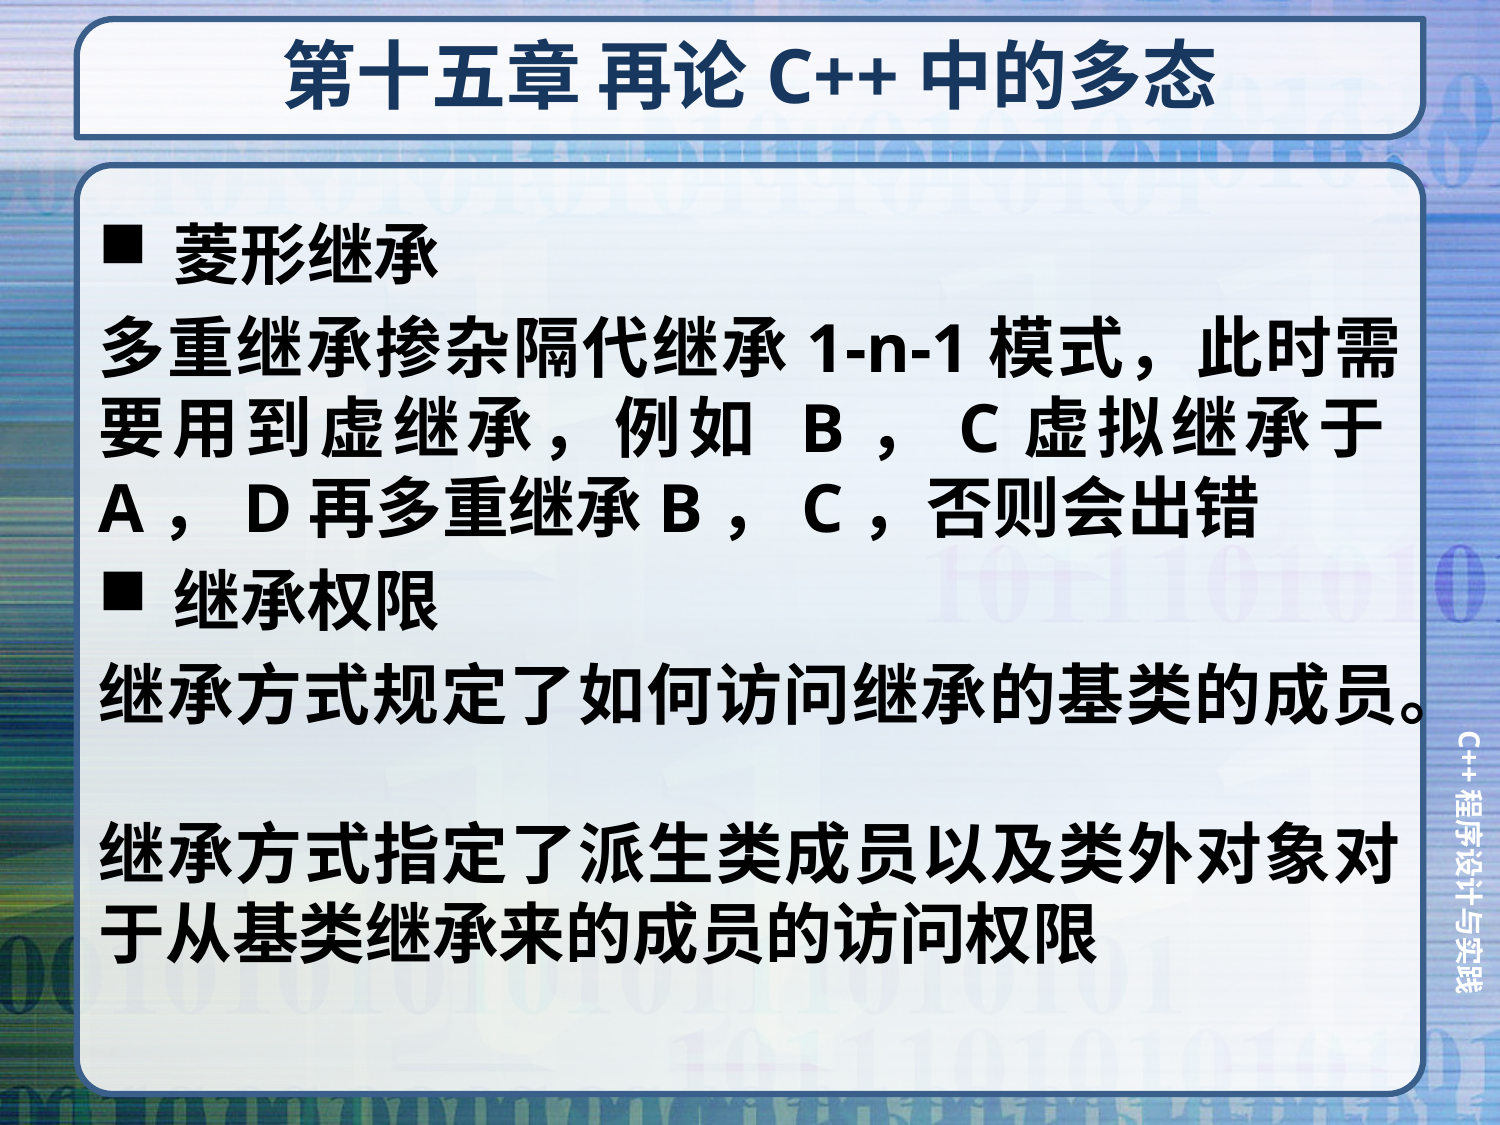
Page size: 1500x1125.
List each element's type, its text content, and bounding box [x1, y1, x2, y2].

picture [0, 0, 1500, 1125]
title 第十五章 再论C++中的多态 [76, 21, 1423, 135]
list 菱形继承 多重继承掺杂隔代继承1-n-1模式，此时需要用到虚继承，例如 B，C虚拟继承于A，D再多重继承B，C，否则会出错 继承权限 继承方式规定了如何访问继承的基类的成员。 继承方式指定了派生类成员以及类外对象对于从基类继承来的成员的访问权限 [75, 165, 1425, 1094]
